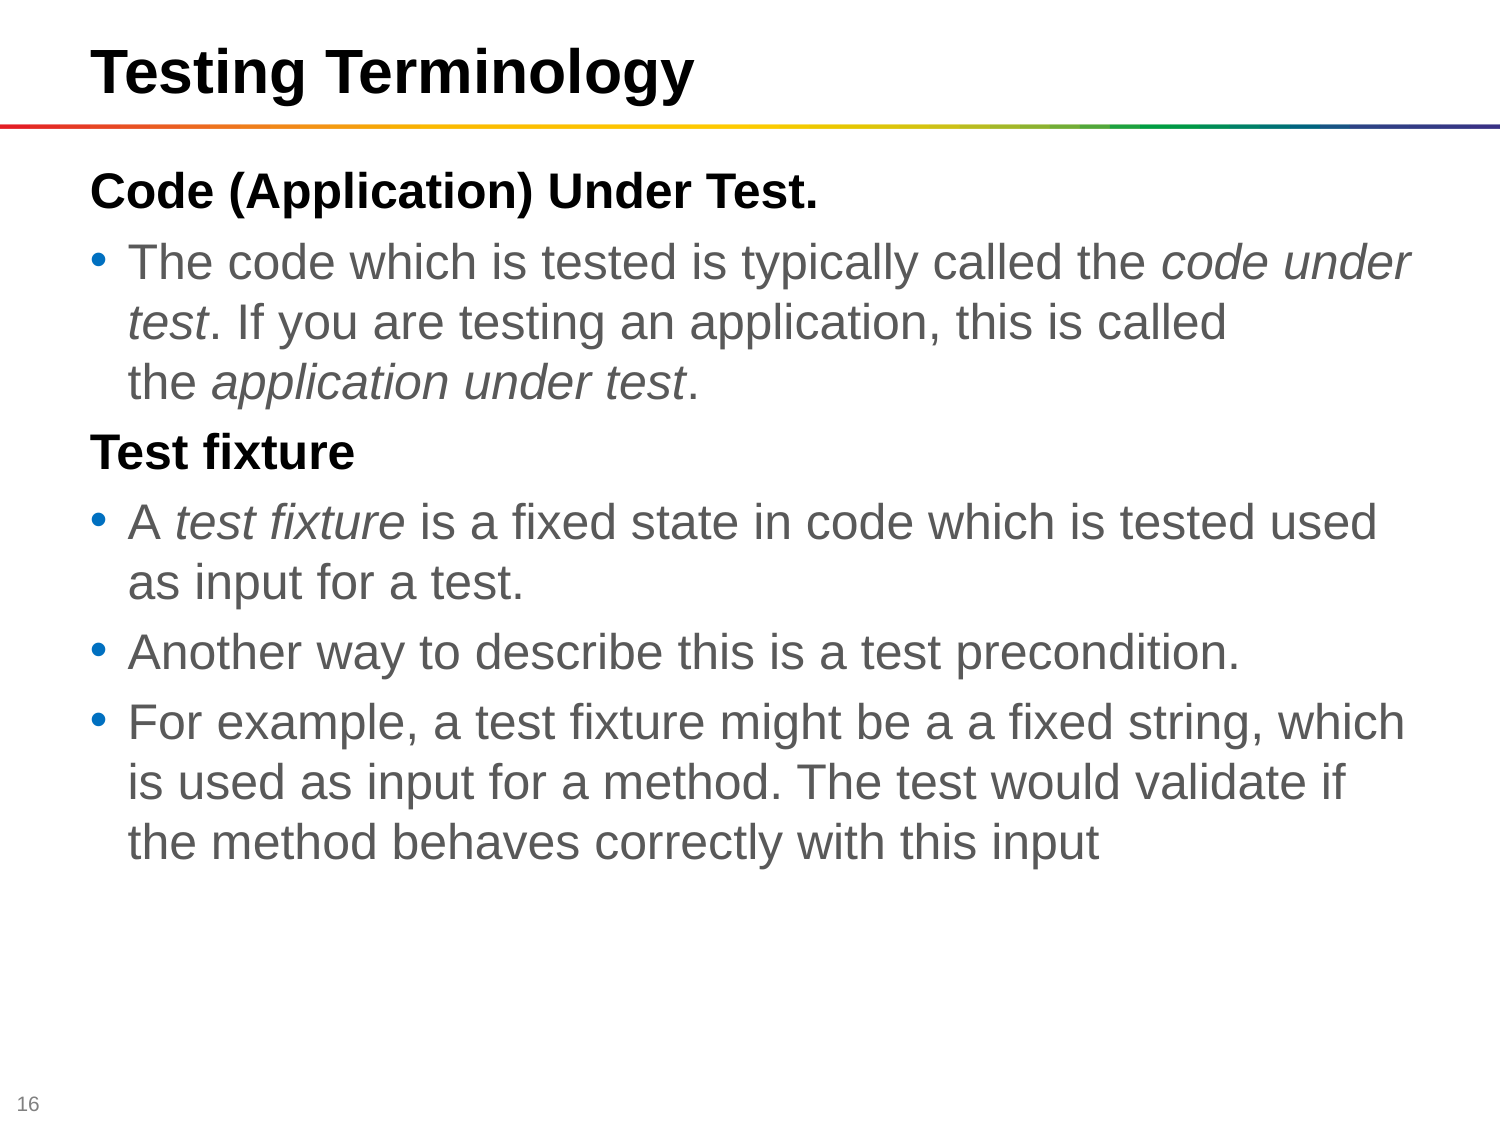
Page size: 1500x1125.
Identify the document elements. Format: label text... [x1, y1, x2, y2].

list Code (Application) Under Test. The code which is tested is typically called the code under test. If you are testing an application, this is called the application under test. Test fixture A test fixture is a fixed state in code which is tested used as input for a test. Another way to describe this is a test precondition. For example, a test fixture might be a a fixed string, which is used as input for a method. The test would validate if the method behaves correctly with this input [75, 157, 1427, 973]
list Testing Terminology [75, 23, 1426, 115]
